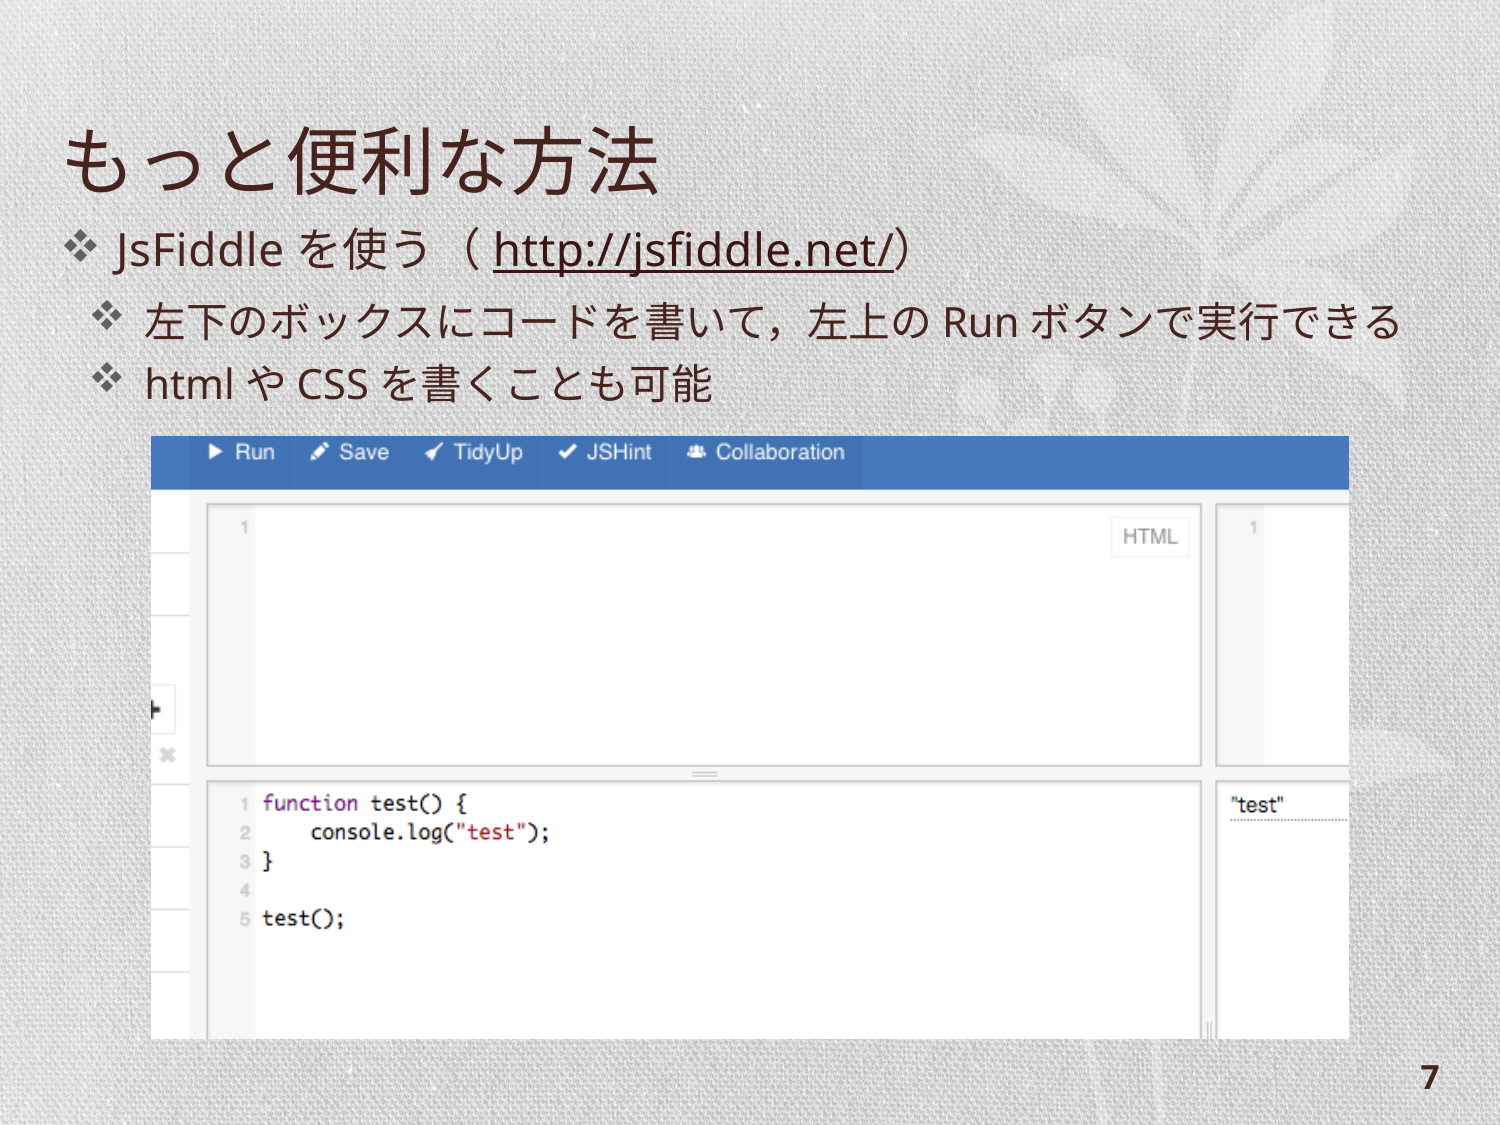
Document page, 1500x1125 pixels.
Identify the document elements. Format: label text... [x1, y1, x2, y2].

title もっと便利な方法 [45, 37, 1455, 213]
list JsFiddleを使う（http://jsfiddle.net/） 左下のボックスにコードを書いて，左上のRunボタンで実行できる htmlやCSSを書くことも可能 [45, 213, 1455, 1023]
picture [151, 436, 1350, 1039]
slide_number 7 [1310, 1054, 1455, 1103]
